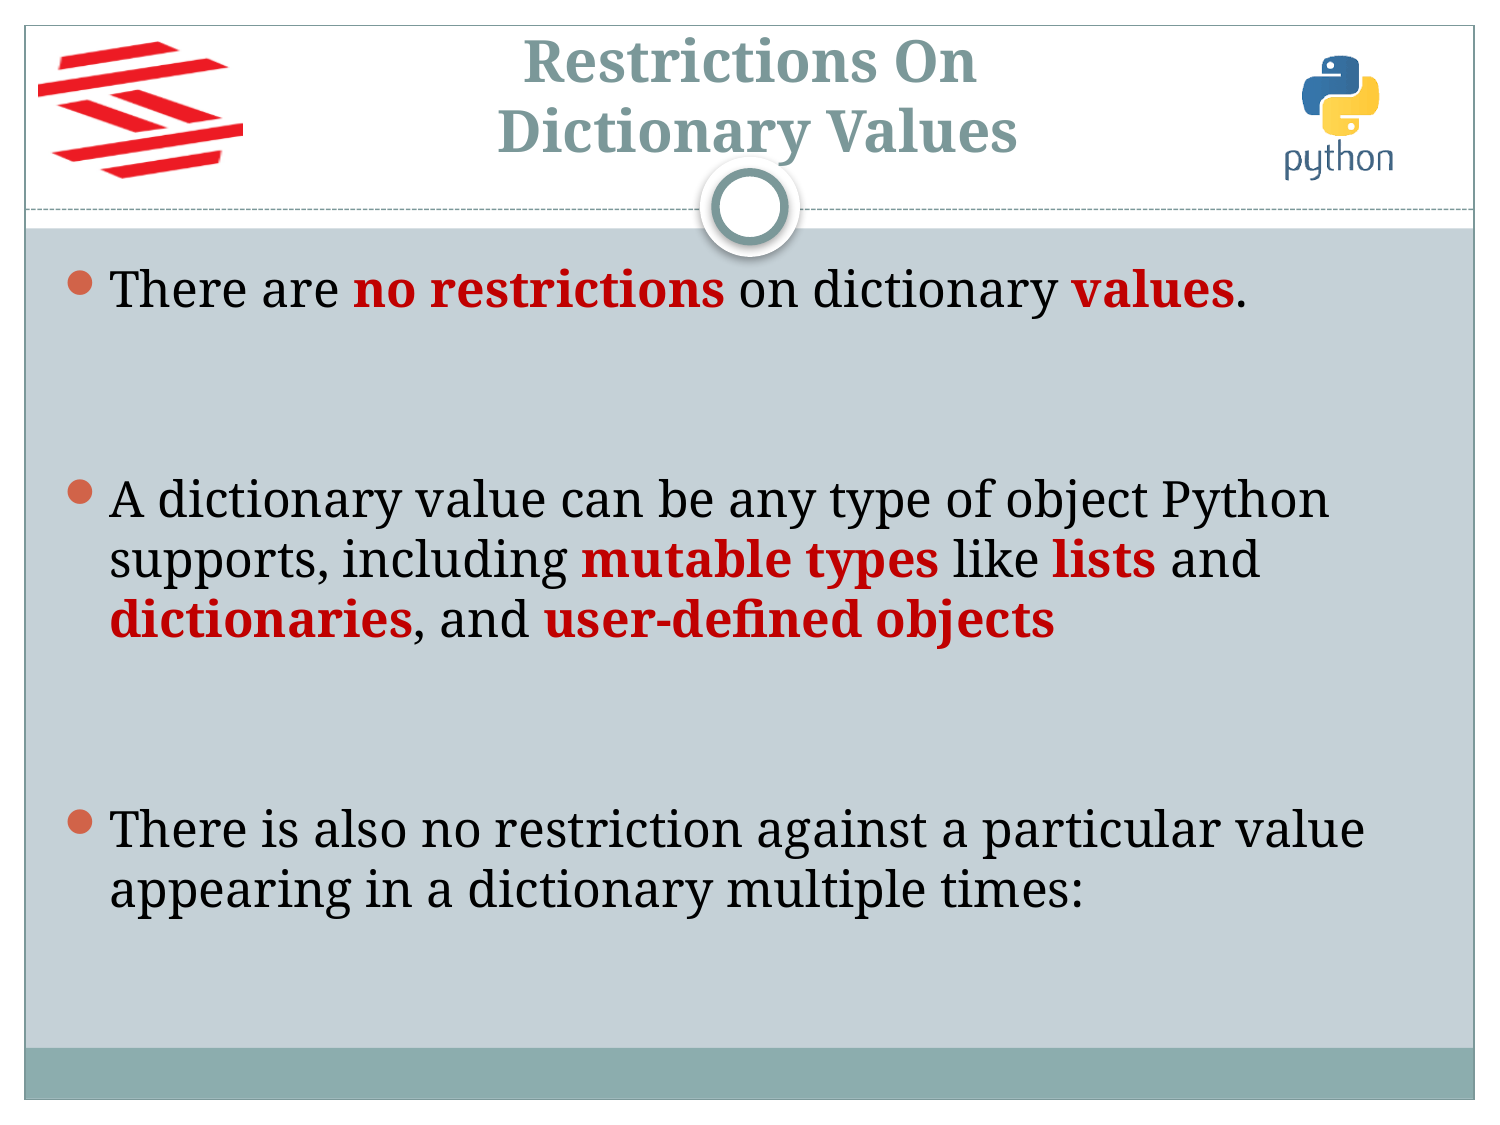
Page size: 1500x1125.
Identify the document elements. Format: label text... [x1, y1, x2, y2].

title Restrictions On Dictionary Values [248, 46, 1459, 172]
list There are no restrictions on dictionary values. A dictionary value can be any type of object Python supports, including mutable types like lists and dictionaries, and user-defined objects There is also no restriction against a particular value appearing in a dictionary multiple times: [49, 250, 1445, 1047]
picture [1206, 53, 1471, 186]
picture [37, 40, 243, 185]
